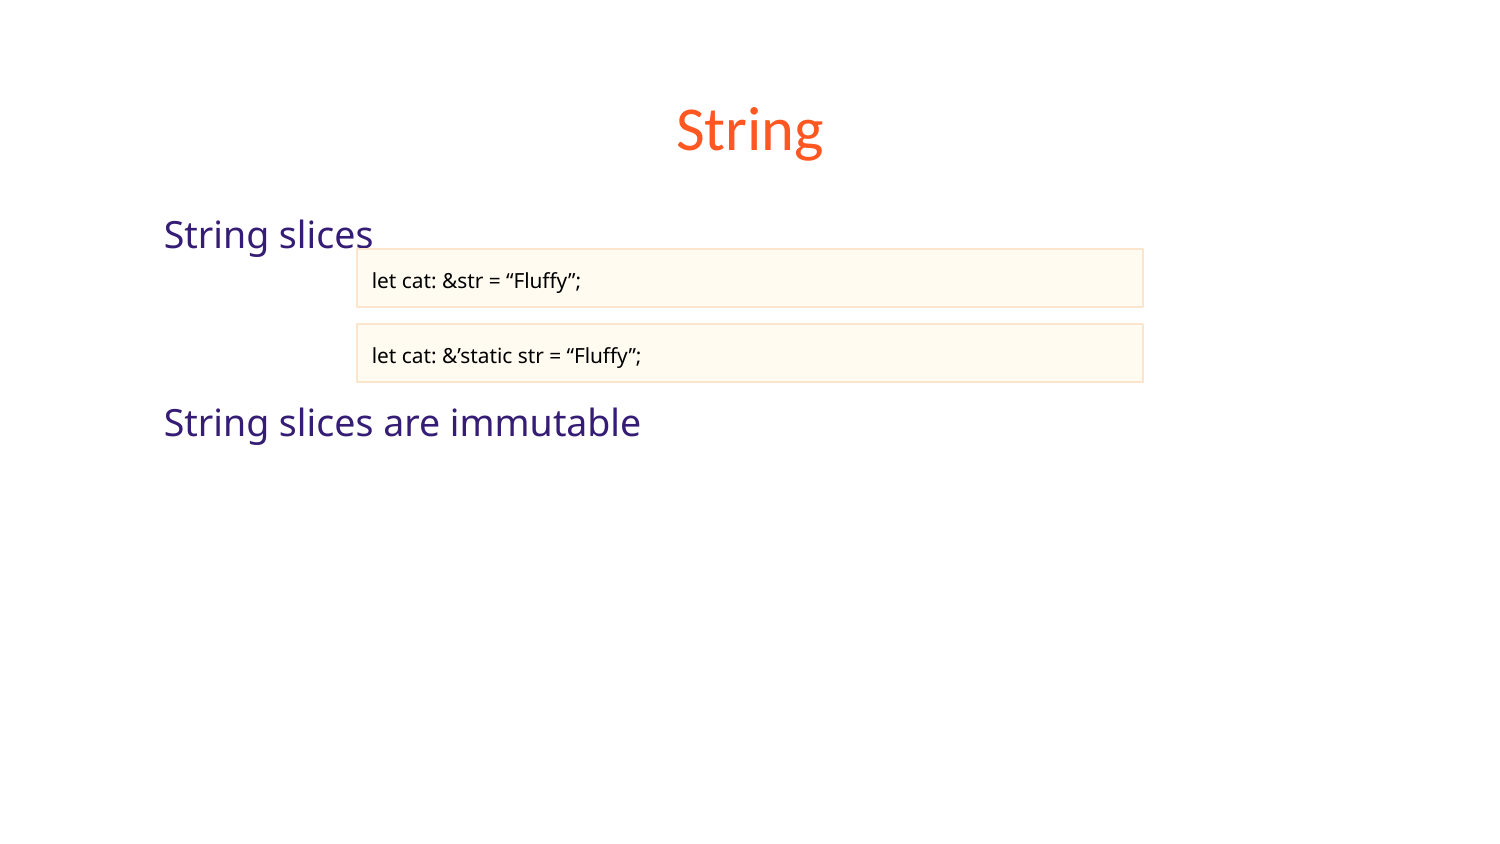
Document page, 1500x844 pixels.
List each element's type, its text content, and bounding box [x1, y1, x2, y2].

text_box let cat: &’static str = “Fluffy”; [356, 324, 1144, 383]
title String [51, 72, 1449, 167]
list String slices String slices are immutable [148, 189, 1350, 750]
text_box let cat: &str = “Fluffy”; [356, 249, 1144, 308]
